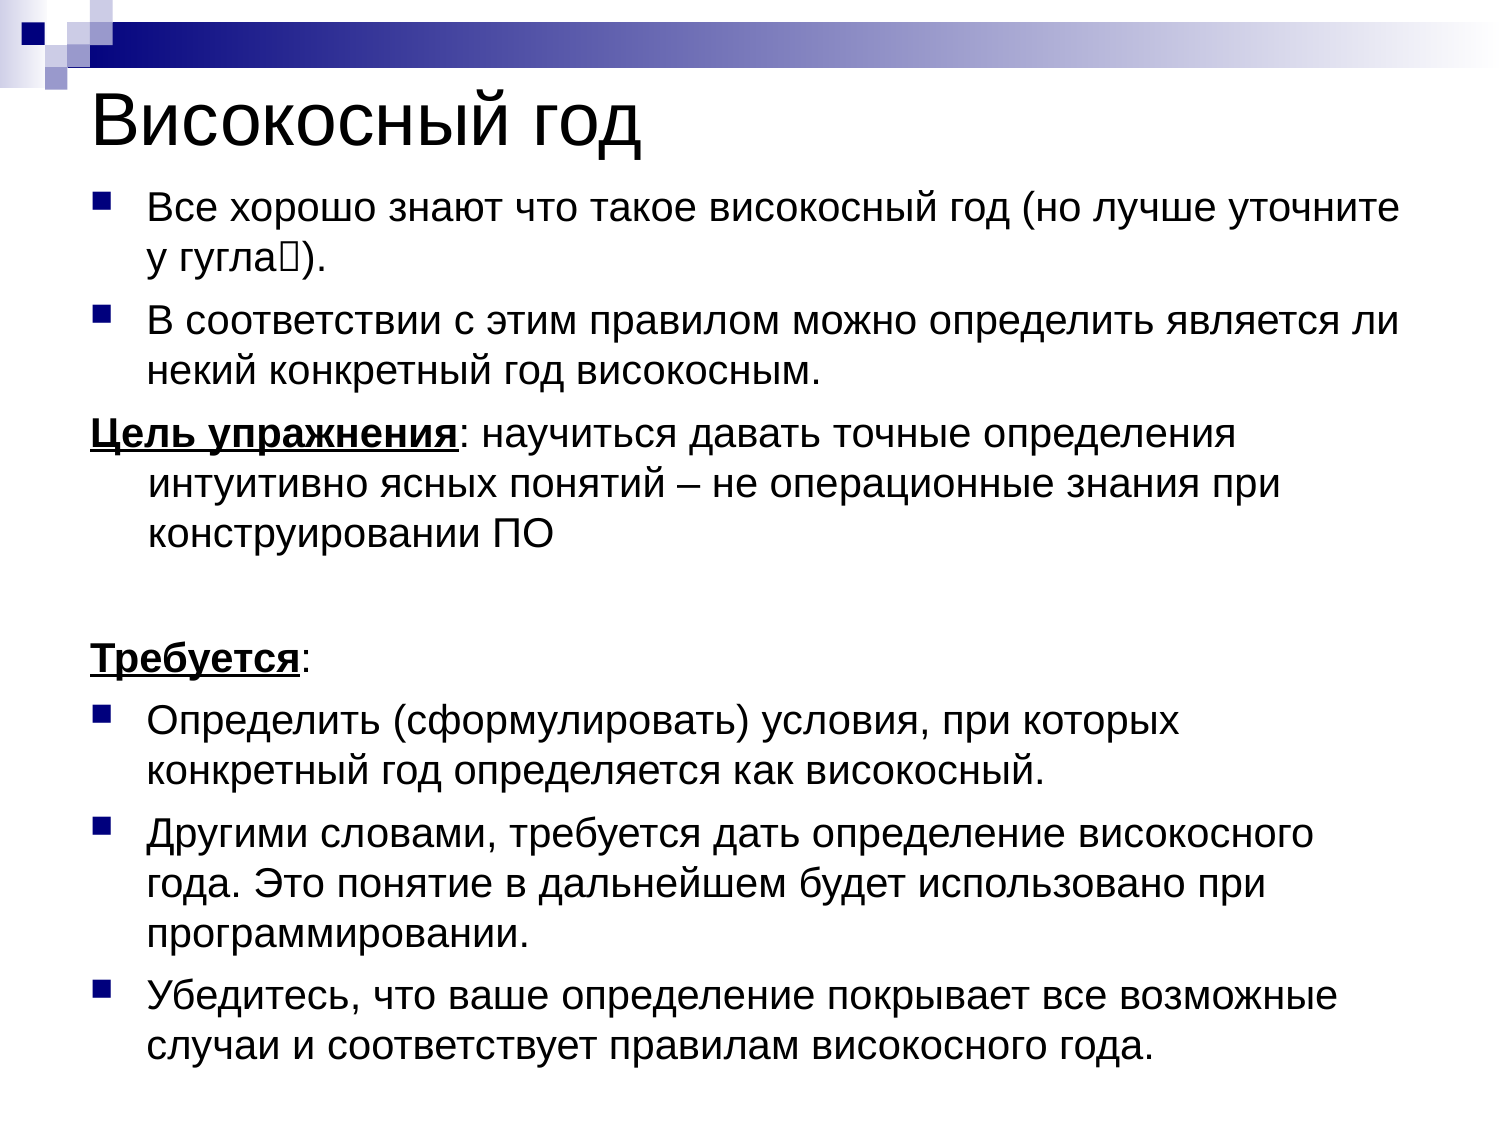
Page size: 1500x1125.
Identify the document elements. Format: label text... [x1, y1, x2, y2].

list Все хорошо знают что такое високосный год (но лучше уточните у гугла). В соответствии с этим правилом можно определить является ли некий конкретный год високосным. Цель упражнения: научиться давать точные определения интуитивно ясных понятий – не операционные знания при конструировании ПО Требуется: Определить (сформулировать) условия, при которых конкретный год определяется как високосный. Другими словами, требуется дать определение високосного года. Это понятие в дальнейшем будет использовано при программировании. Убедитесь, что ваше определение покрывает все возможные случаи и соответствует правилам високосного года. [75, 172, 1425, 1071]
title Високосный год [75, 66, 1425, 164]
